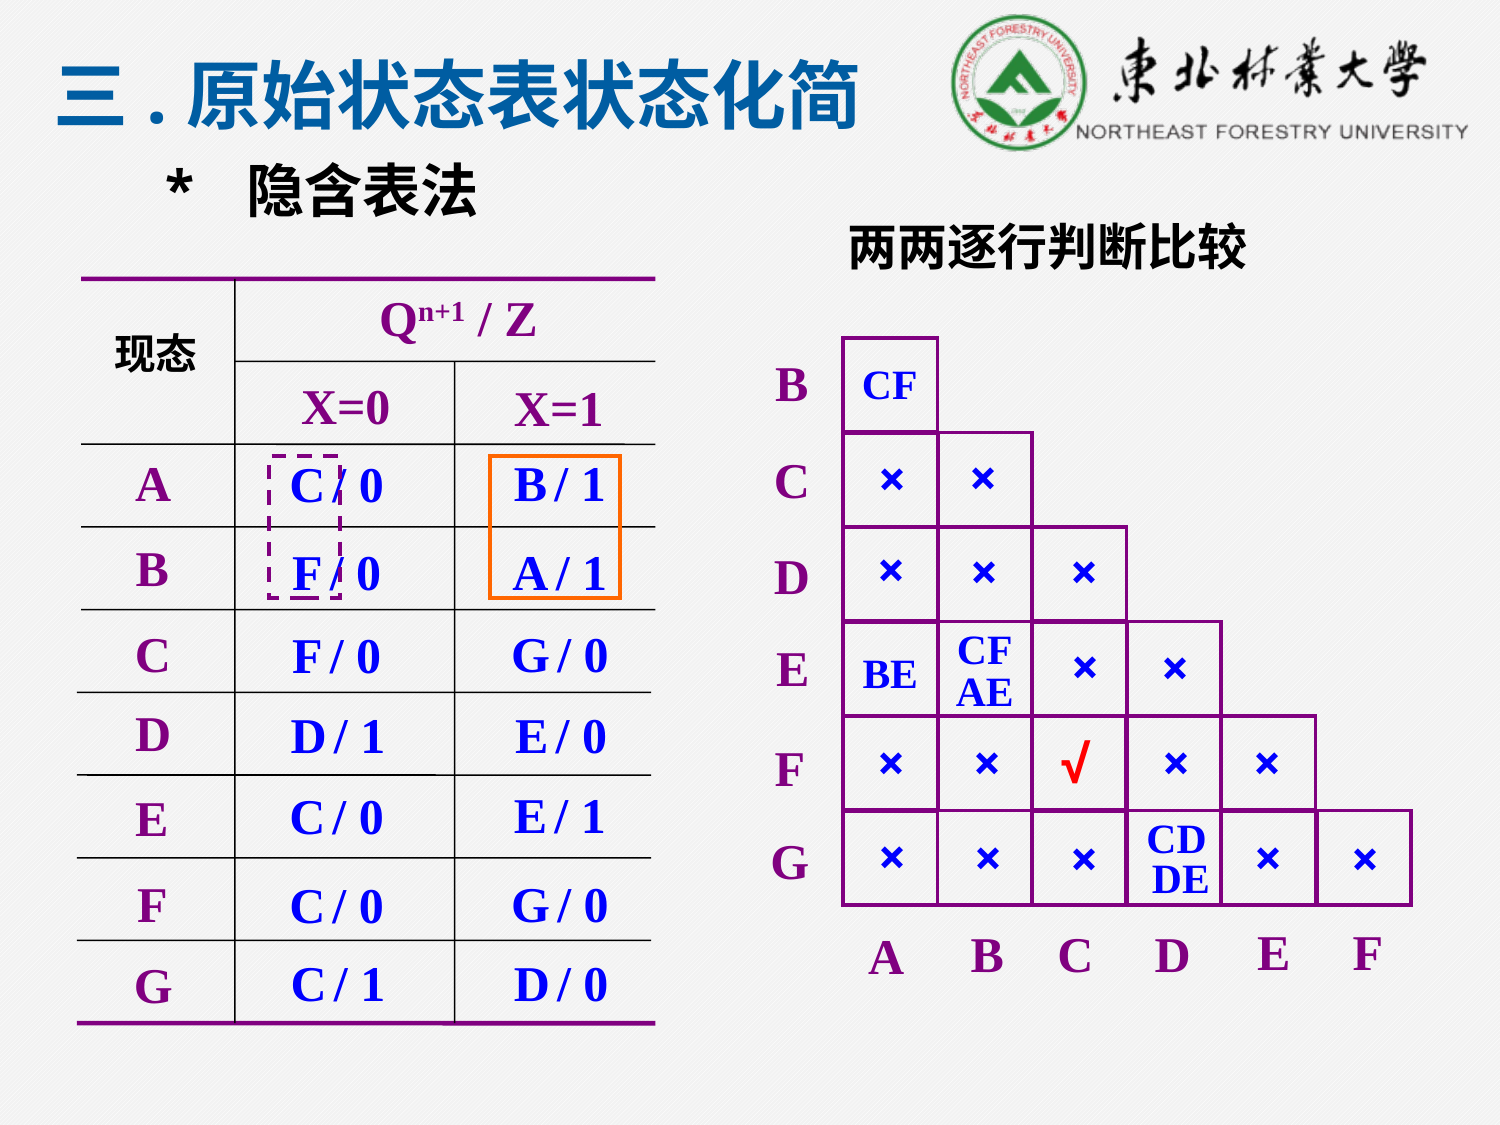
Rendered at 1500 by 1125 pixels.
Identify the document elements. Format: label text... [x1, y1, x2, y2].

text_box 三.原始状态表状态化简 [41, 42, 945, 146]
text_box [746, 337, 1412, 993]
text_box 两两逐行判断比较 [832, 208, 1341, 283]
text_box * 隐含表法 [147, 146, 597, 232]
picture [950, 13, 1481, 156]
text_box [76, 278, 668, 1024]
